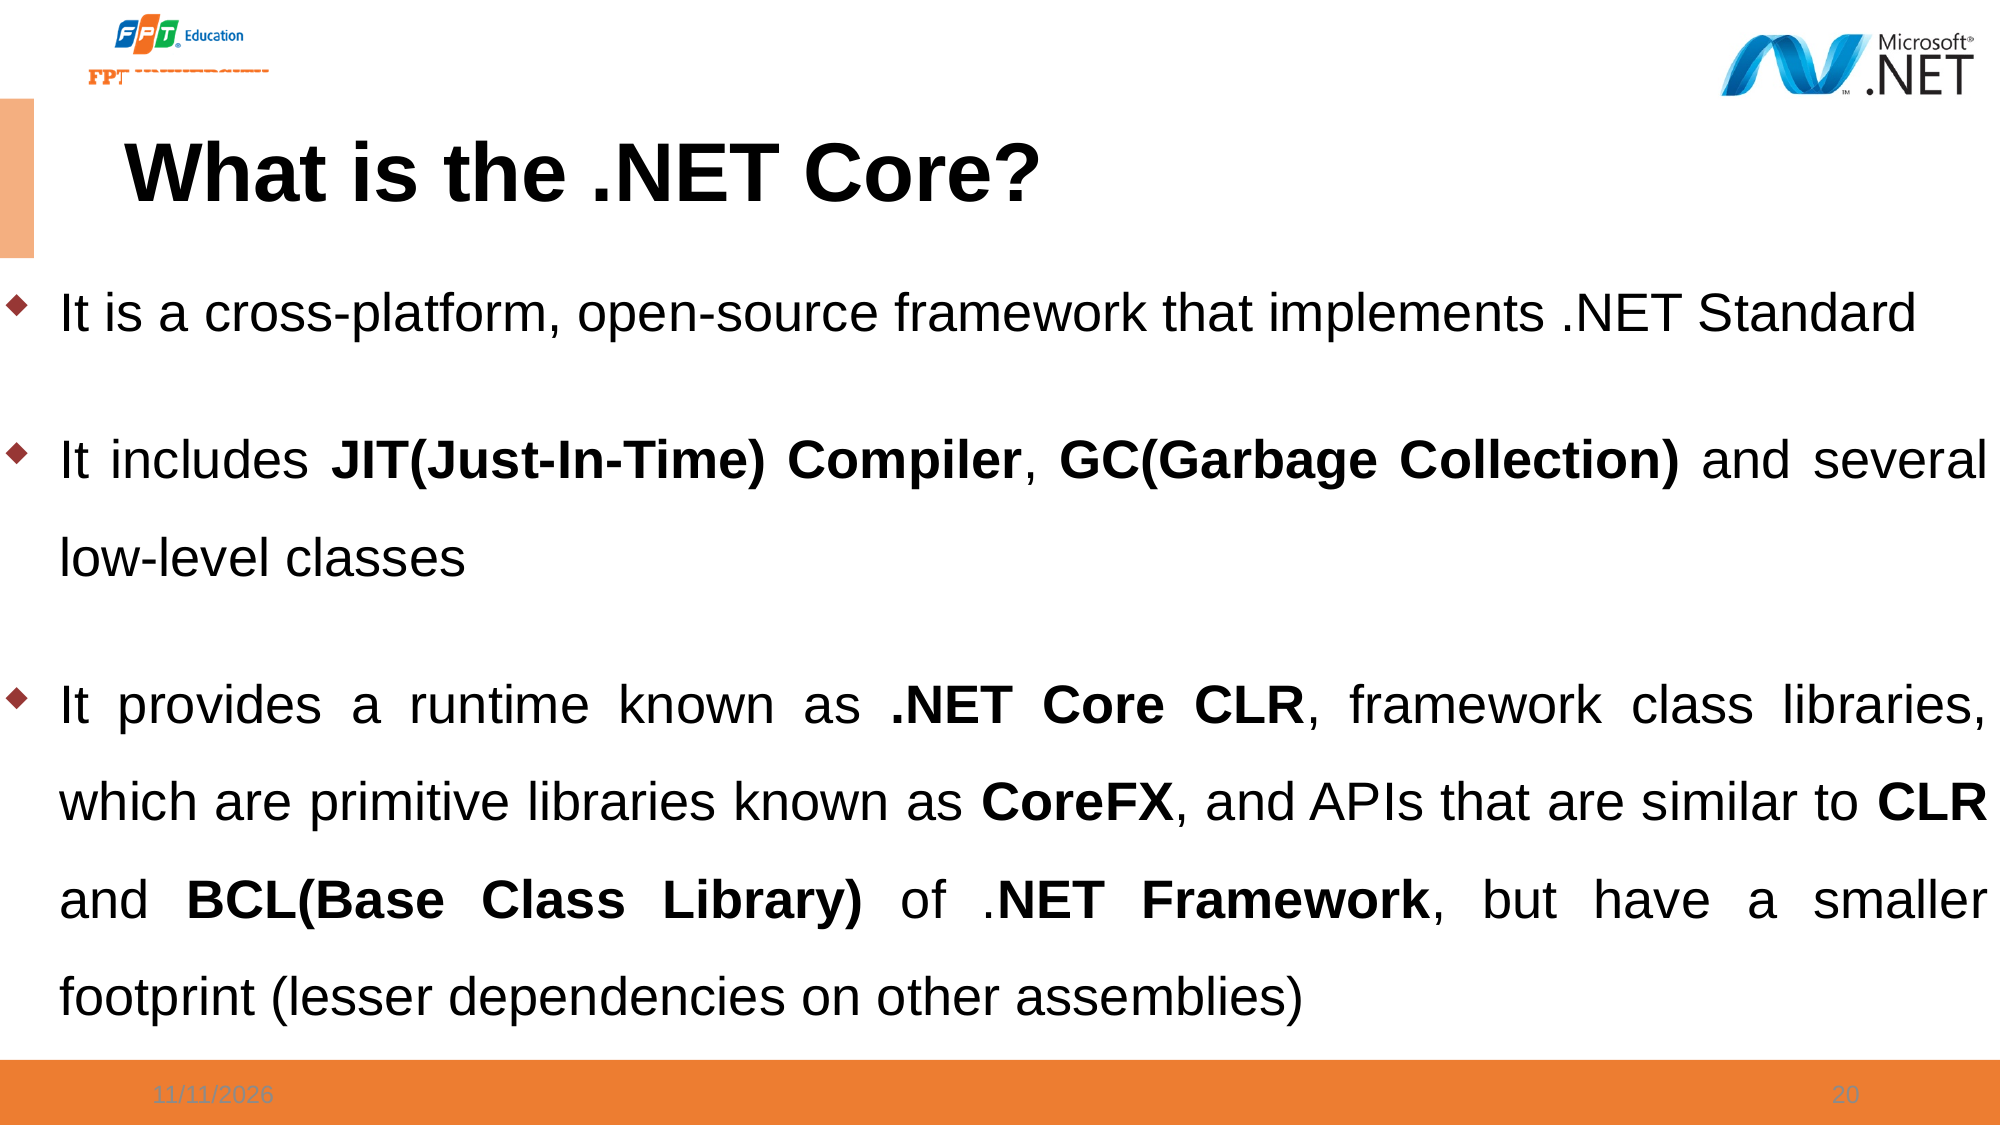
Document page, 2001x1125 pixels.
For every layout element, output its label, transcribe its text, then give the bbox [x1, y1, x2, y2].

picture [1685, 0, 2001, 129]
text_box It is a cross-platform, open-source framework that implements .NET Standard It includes JIT(Just-In-Time) Compiler, GC(Garbage Collection) and several low-level classes It provides a runtime known as .NET Core CLR, framework class libraries, which are primitive libraries known as CoreFX, and APIs that are similar to CLR and BCL(Base Class Library) of .NET Framework, but have a smaller footprint (lesser dependencies on other assemblies) [3, 242, 1989, 1027]
title What is the .NET Core? [122, 72, 1171, 242]
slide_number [137, 1063, 588, 1123]
slide_number 20 [1424, 1063, 1875, 1123]
picture [81, 0, 276, 95]
